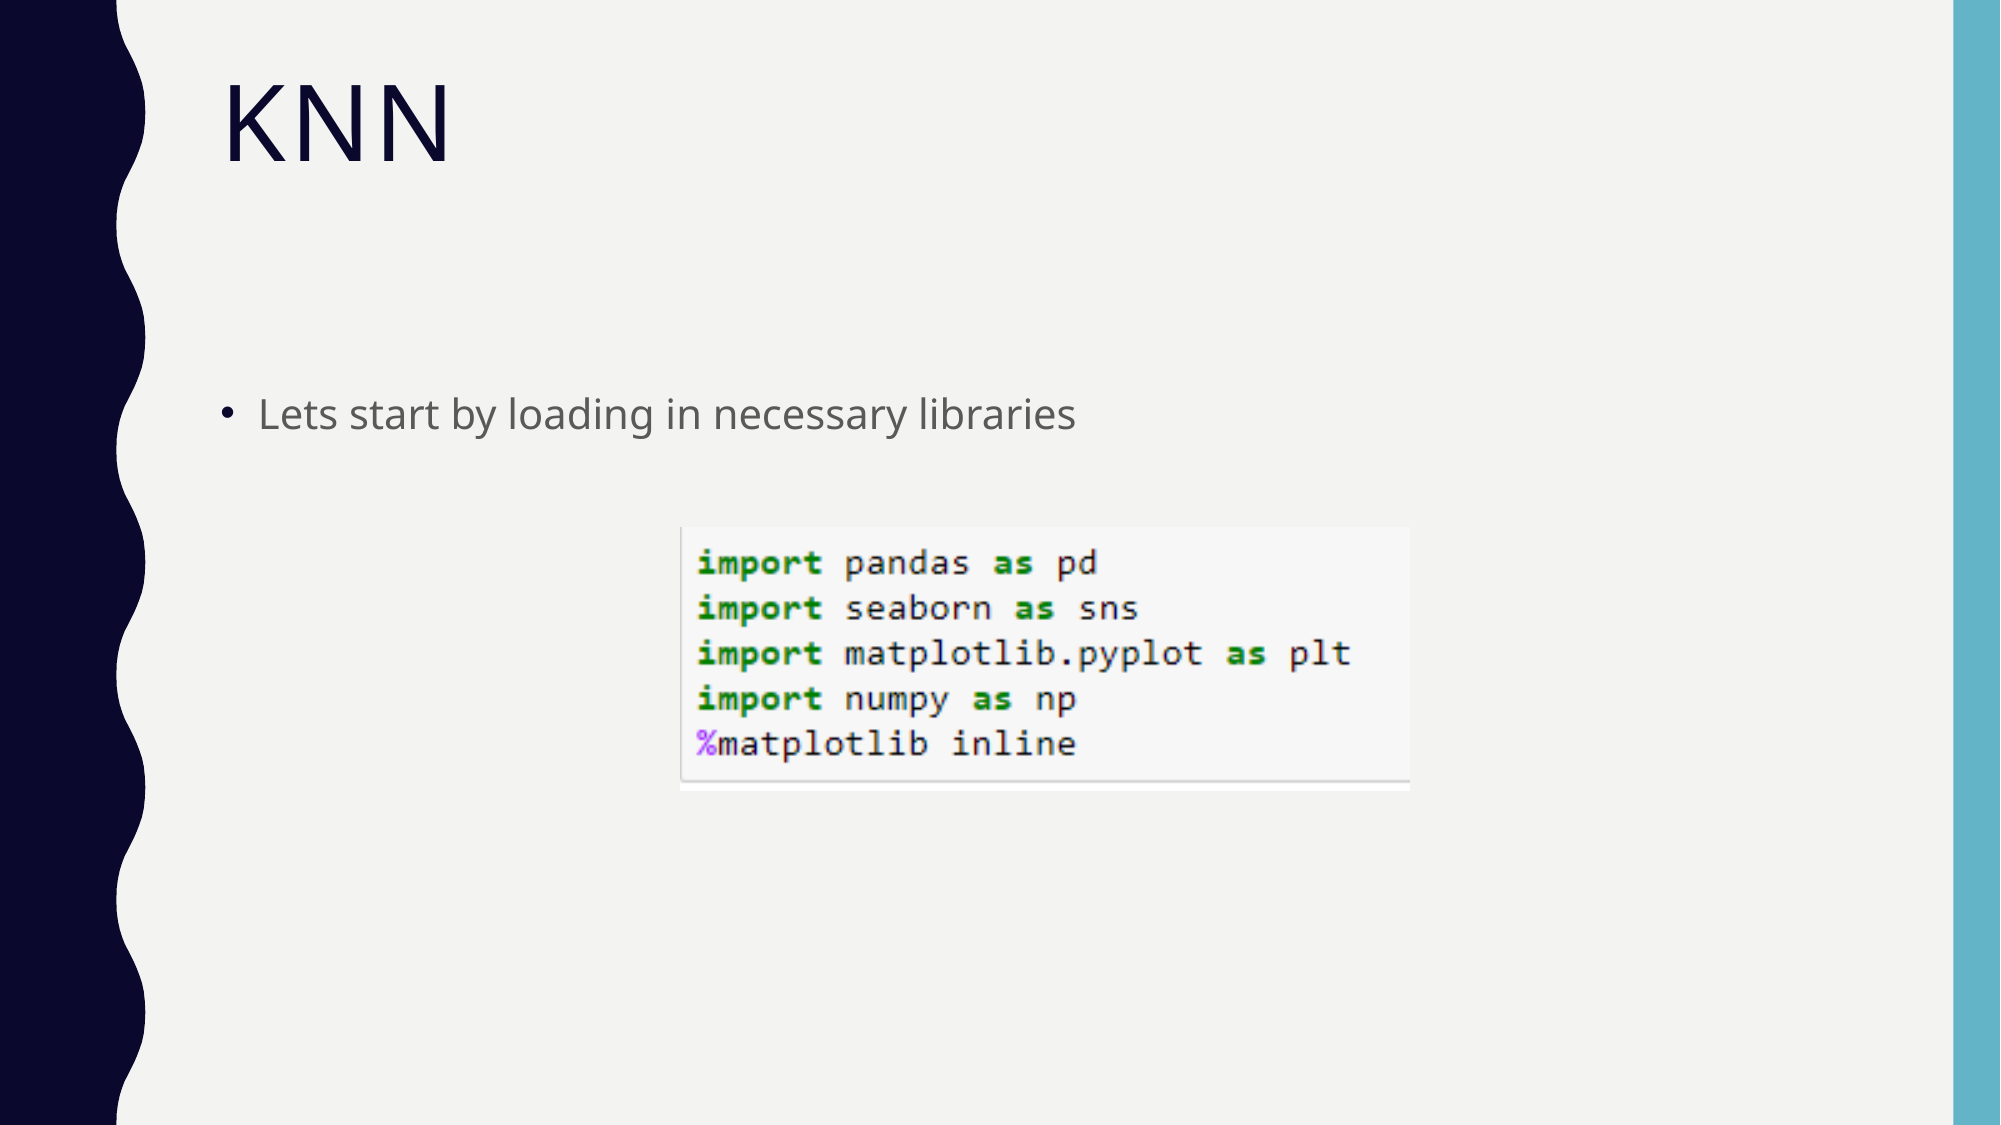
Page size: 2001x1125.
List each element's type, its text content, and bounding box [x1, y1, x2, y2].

picture [680, 527, 1410, 791]
title KNN [205, 62, 1875, 308]
list Lets start by loading in necessary libraries [205, 375, 1875, 965]
